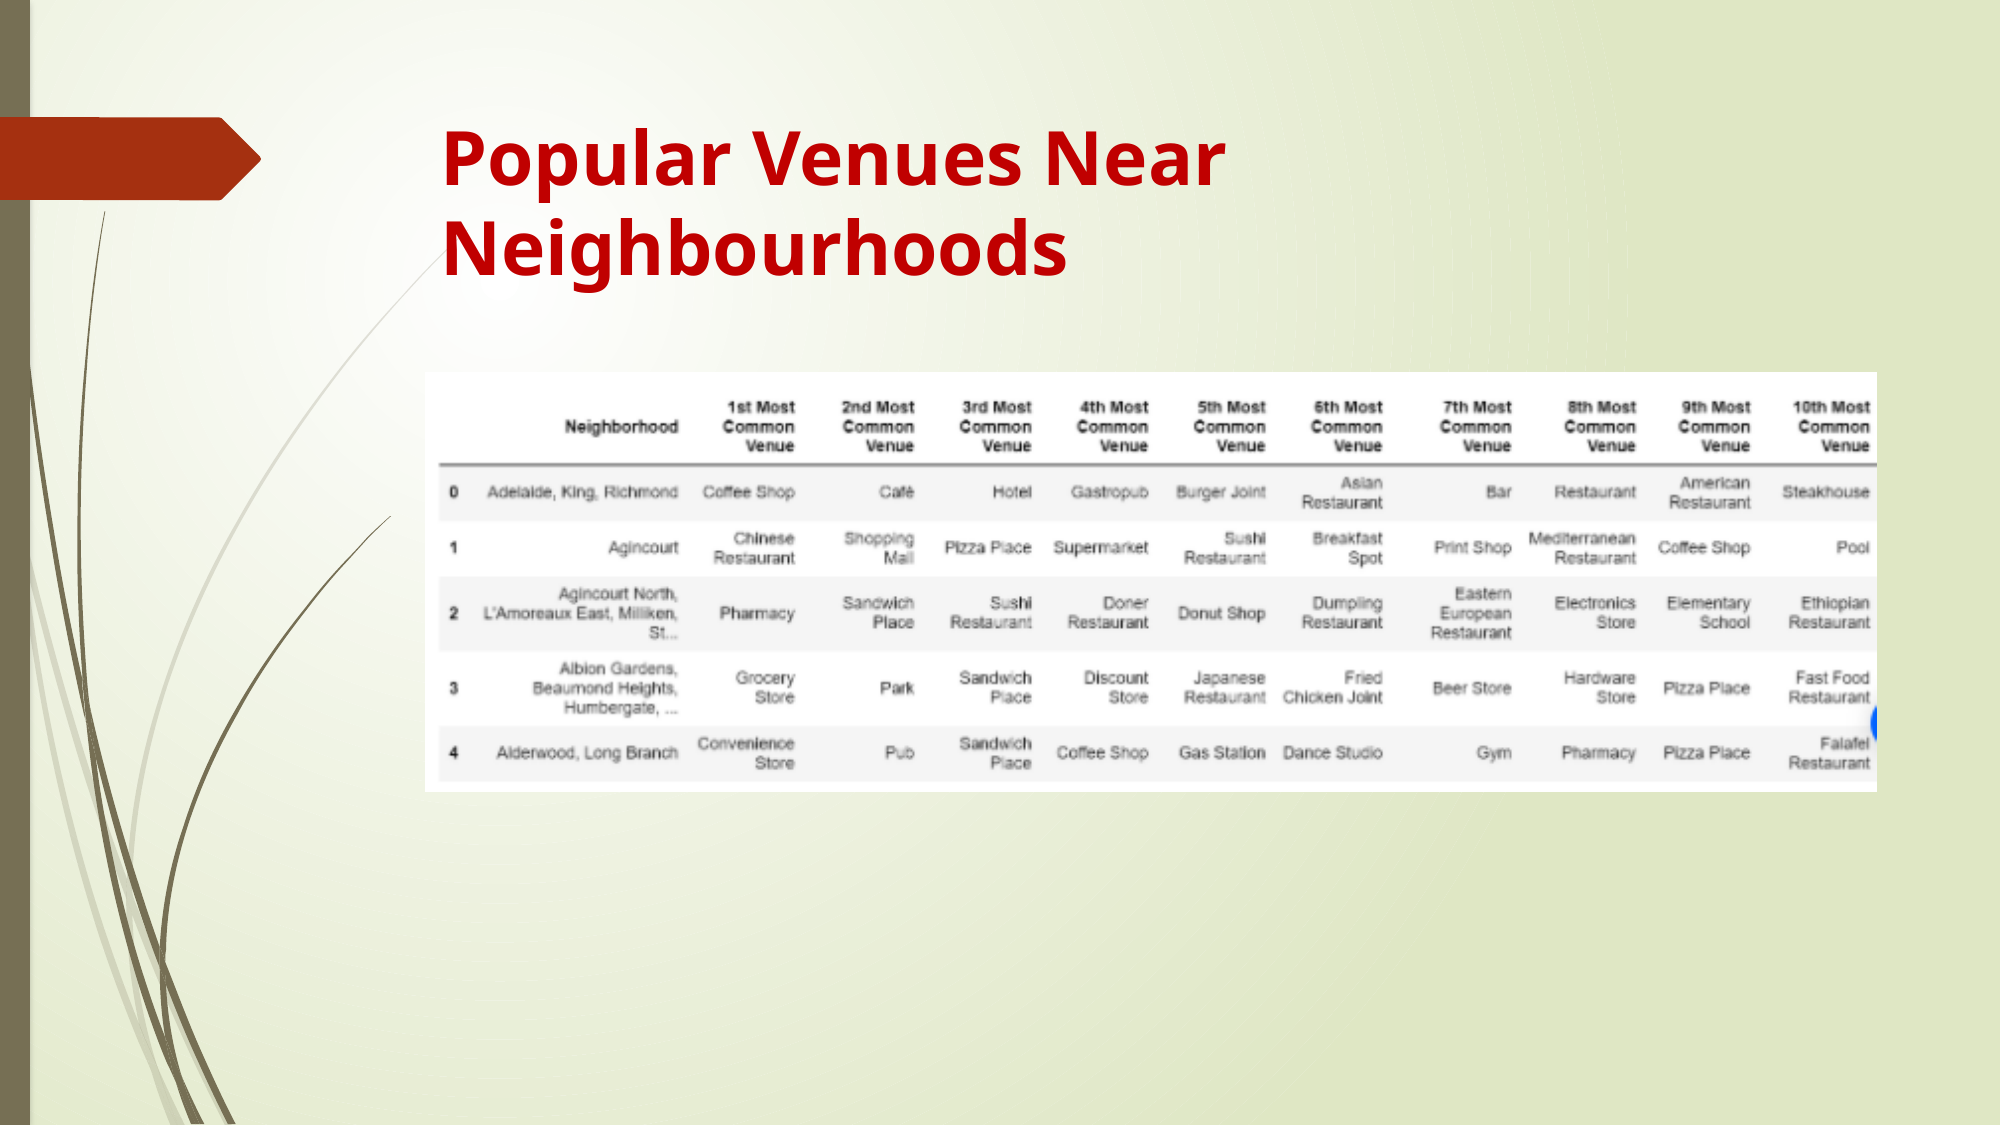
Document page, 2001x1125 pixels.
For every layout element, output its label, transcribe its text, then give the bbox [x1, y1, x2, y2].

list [425, 372, 1877, 792]
title Popular Venues Near Neighbourhoods [425, 102, 1888, 313]
